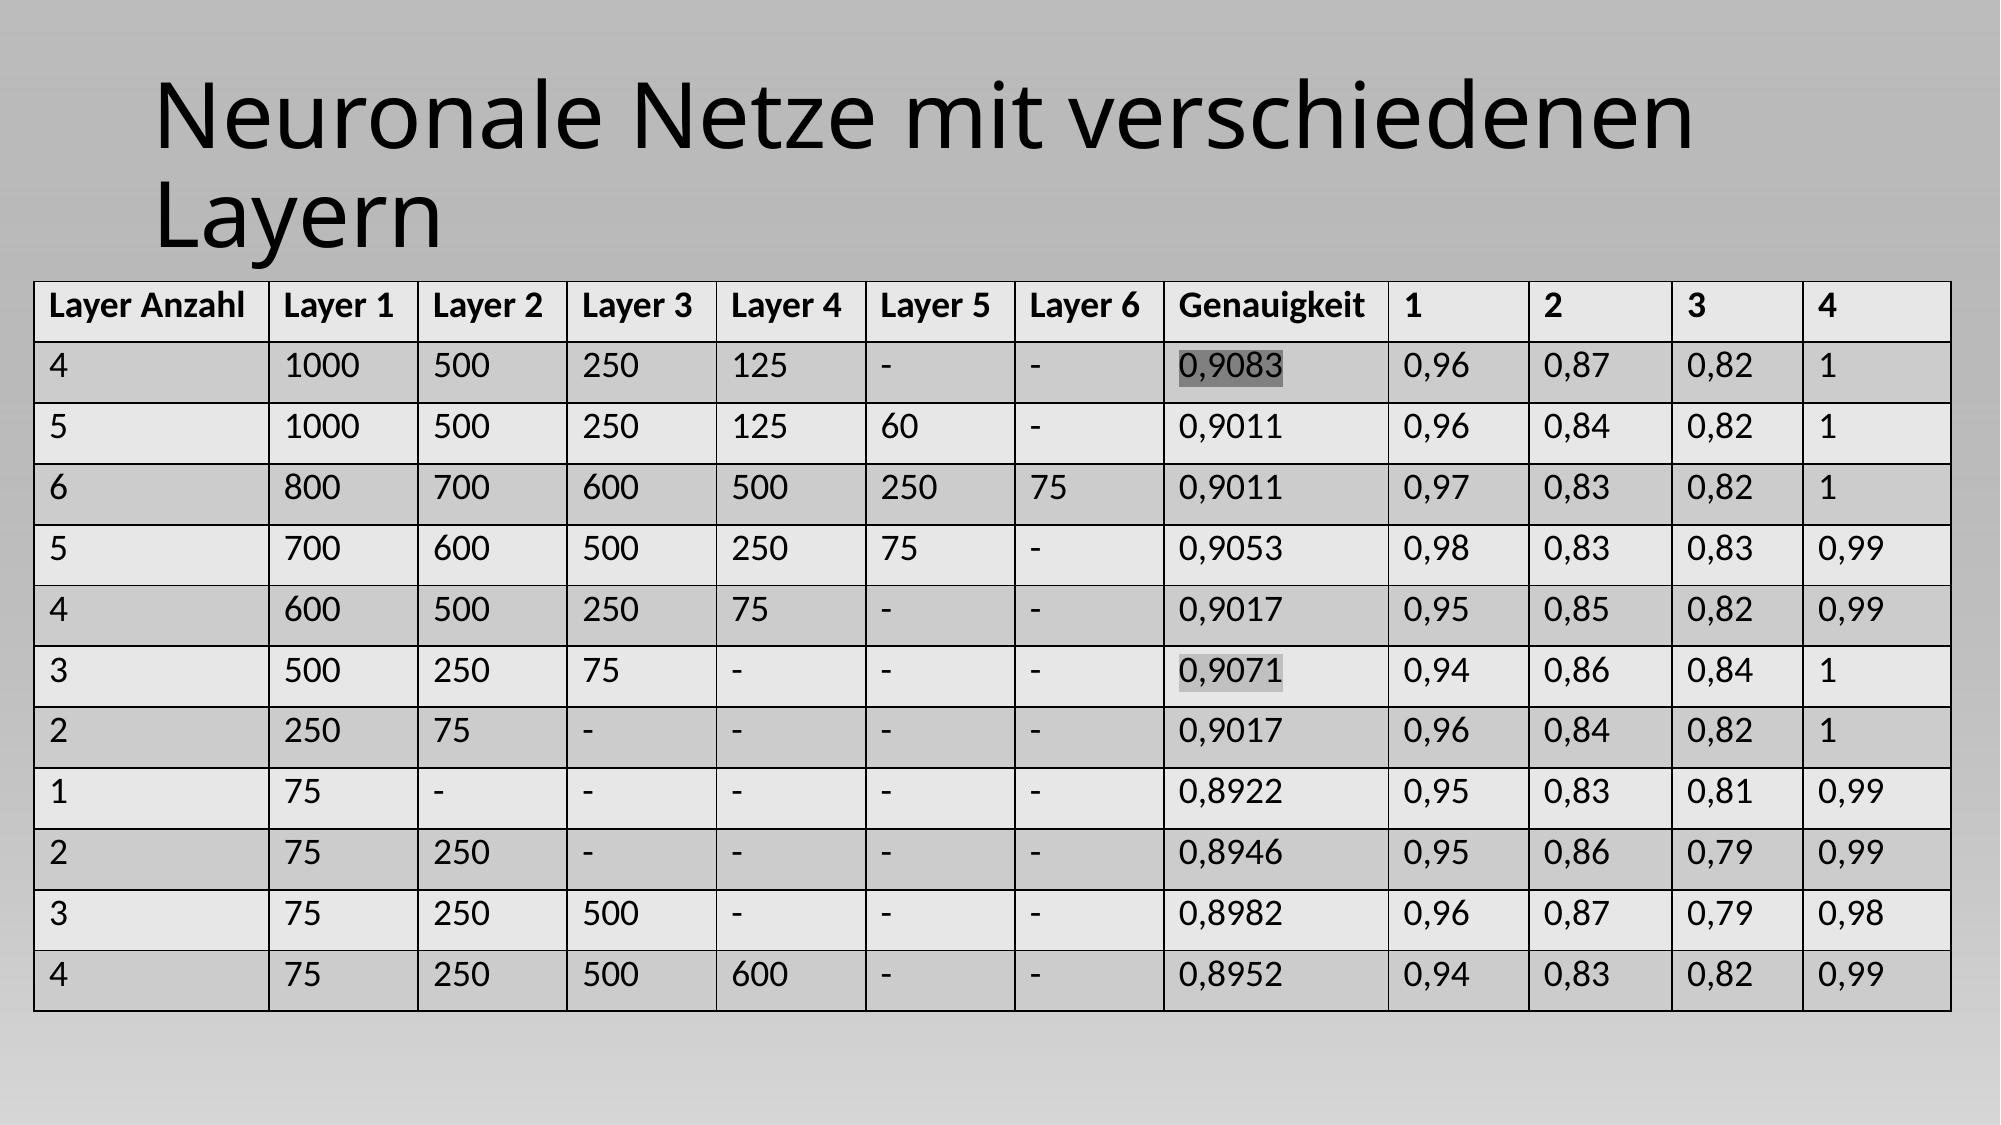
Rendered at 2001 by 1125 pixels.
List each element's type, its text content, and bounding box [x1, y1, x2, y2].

table_cell 250 [867, 465, 1014, 524]
table_cell 0,82 [1673, 586, 1802, 645]
table_cell 250 [270, 708, 417, 767]
table_cell 250 [568, 586, 716, 645]
table_cell 500 [568, 951, 716, 1010]
table_cell 0,82 [1673, 951, 1802, 1010]
table_header 3 [1673, 282, 1802, 341]
table_cell 0,82 [1673, 404, 1802, 463]
table_cell 0,79 [1673, 830, 1802, 889]
table_cell 0,96 [1389, 891, 1528, 950]
table_cell 0,95 [1389, 586, 1528, 645]
table_cell 0,99 [1804, 586, 1950, 645]
table_cell 600 [419, 526, 566, 585]
table_cell 700 [419, 465, 566, 524]
table_cell 500 [568, 526, 716, 585]
table_cell - [867, 951, 1014, 1010]
table_cell 4 [35, 951, 268, 1010]
table_cell 0,9011 [1165, 465, 1388, 524]
table_cell 1 [1804, 343, 1950, 402]
table_cell - [568, 708, 716, 767]
table_cell 75 [419, 708, 566, 767]
table_cell 0,95 [1389, 830, 1528, 889]
table_cell - [717, 708, 865, 767]
table_cell - [419, 769, 566, 828]
table_cell 1000 [270, 404, 417, 463]
table_cell 0,84 [1530, 708, 1671, 767]
table_cell 0,99 [1804, 526, 1950, 585]
text_box [0, 0, 2000, 1125]
table_cell 0,82 [1673, 465, 1802, 524]
table_cell 250 [568, 343, 716, 402]
table_header Layer 1 [270, 282, 417, 341]
table_cell 0,98 [1389, 526, 1528, 585]
table_cell - [1016, 526, 1163, 585]
table_header Layer 6 [1016, 282, 1163, 341]
table_cell - [1016, 891, 1163, 950]
table_cell 0,8946 [1165, 830, 1388, 889]
table_cell 250 [419, 891, 566, 950]
table_cell 0,86 [1530, 647, 1671, 706]
table_cell 75 [270, 891, 417, 950]
table_header 1 [1389, 282, 1528, 341]
table_cell 3 [35, 647, 268, 706]
table_cell 0,96 [1389, 404, 1528, 463]
table_cell 600 [568, 465, 716, 524]
table_header Layer 5 [867, 282, 1014, 341]
table_cell 1000 [270, 343, 417, 402]
table_cell - [867, 830, 1014, 889]
table_cell 0,81 [1673, 769, 1802, 828]
table_cell 600 [270, 586, 417, 645]
table_cell 800 [270, 465, 417, 524]
table_cell 75 [568, 647, 716, 706]
table_cell 75 [270, 830, 417, 889]
table_cell 0,86 [1530, 830, 1671, 889]
table_cell 2 [35, 830, 268, 889]
table_cell 0,99 [1804, 830, 1950, 889]
table_cell - [717, 769, 865, 828]
table_cell 250 [419, 830, 566, 889]
table_cell 0,8952 [1165, 951, 1388, 1010]
table_header 2 [1530, 282, 1671, 341]
table_cell 0,83 [1530, 526, 1671, 585]
table_cell - [1016, 586, 1163, 645]
table_cell 4 [35, 586, 268, 645]
table_cell 0,99 [1804, 769, 1950, 828]
table_cell 0,84 [1530, 404, 1671, 463]
table_cell 250 [717, 526, 865, 585]
table_cell 500 [717, 465, 865, 524]
table_cell - [867, 891, 1014, 950]
table_header Genauigkeit [1165, 282, 1388, 341]
table_cell 75 [1016, 465, 1163, 524]
table_cell - [1016, 708, 1163, 767]
table_cell - [1016, 830, 1163, 889]
table_cell 1 [1804, 708, 1950, 767]
table_cell 0,79 [1673, 891, 1802, 950]
table_cell - [867, 343, 1014, 402]
table_cell 0,94 [1389, 951, 1528, 1010]
table_cell - [717, 830, 865, 889]
table_cell 0,94 [1389, 647, 1528, 706]
table_header Layer 2 [419, 282, 566, 341]
table_cell 0,9071 [1165, 647, 1388, 706]
table_cell - [717, 647, 865, 706]
table_cell 75 [270, 769, 417, 828]
table_cell 0,99 [1804, 951, 1950, 1010]
table_cell 1 [35, 769, 268, 828]
table_cell 0,9083 [1165, 343, 1388, 402]
table_cell 0,84 [1673, 647, 1802, 706]
table_cell - [568, 769, 716, 828]
table_cell - [1016, 343, 1163, 402]
table_cell 0,87 [1530, 891, 1671, 950]
table_cell 1 [1804, 647, 1950, 706]
table_cell 0,9053 [1165, 526, 1388, 585]
table_header Layer Anzahl [35, 282, 268, 341]
table_cell 0,82 [1673, 343, 1802, 402]
table_cell - [867, 586, 1014, 645]
table_cell 1 [1804, 404, 1950, 463]
table_cell 500 [419, 586, 566, 645]
table_cell 6 [35, 465, 268, 524]
table_cell 0,9017 [1165, 586, 1388, 645]
table_cell 600 [717, 951, 865, 1010]
table_cell 1 [1804, 465, 1950, 524]
table_cell 500 [568, 891, 716, 950]
table_cell 125 [717, 343, 865, 402]
table_cell - [867, 769, 1014, 828]
table_cell 0,9011 [1165, 404, 1388, 463]
table_cell 700 [270, 526, 417, 585]
table_cell 0,9017 [1165, 708, 1388, 767]
table_cell 500 [270, 647, 417, 706]
table_cell 0,83 [1530, 465, 1671, 524]
table_cell 250 [419, 647, 566, 706]
table_cell 250 [419, 951, 566, 1010]
table_cell 500 [419, 404, 566, 463]
table_cell 0,83 [1530, 951, 1671, 1010]
table_cell 0,8922 [1165, 769, 1388, 828]
table_cell 0,96 [1389, 343, 1528, 402]
table_cell 75 [270, 951, 417, 1010]
table_cell 0,82 [1673, 708, 1802, 767]
table_cell 5 [35, 526, 268, 585]
table_cell 0,98 [1804, 891, 1950, 950]
table_cell 4 [35, 343, 268, 402]
table_cell 2 [35, 708, 268, 767]
table_header Layer 4 [717, 282, 865, 341]
table_cell - [568, 830, 716, 889]
table_cell 0,83 [1530, 769, 1671, 828]
table_cell - [1016, 951, 1163, 1010]
table_cell 0,8982 [1165, 891, 1388, 950]
table_cell 250 [568, 404, 716, 463]
table_cell - [867, 647, 1014, 706]
table_cell 75 [867, 526, 1014, 585]
table_cell 125 [717, 404, 865, 463]
table_cell - [717, 891, 865, 950]
table_cell - [1016, 647, 1163, 706]
table_cell 0,83 [1673, 526, 1802, 585]
table_cell 0,87 [1530, 343, 1671, 402]
table_cell - [1016, 404, 1163, 463]
table_cell 5 [35, 404, 268, 463]
table_cell 75 [717, 586, 865, 645]
table_cell 0,85 [1530, 586, 1671, 645]
table_cell 500 [419, 343, 566, 402]
table_header 4 [1804, 282, 1950, 341]
title Neuronale Netze mit verschiedenen Layern [137, 59, 1863, 278]
table_cell 3 [35, 891, 268, 950]
table_cell 0,95 [1389, 769, 1528, 828]
table_cell - [867, 708, 1014, 767]
table_cell 0,97 [1389, 465, 1528, 524]
table_cell 60 [867, 404, 1014, 463]
table_cell 0,96 [1389, 708, 1528, 767]
table_header Layer 3 [568, 282, 716, 341]
table_cell - [1016, 769, 1163, 828]
